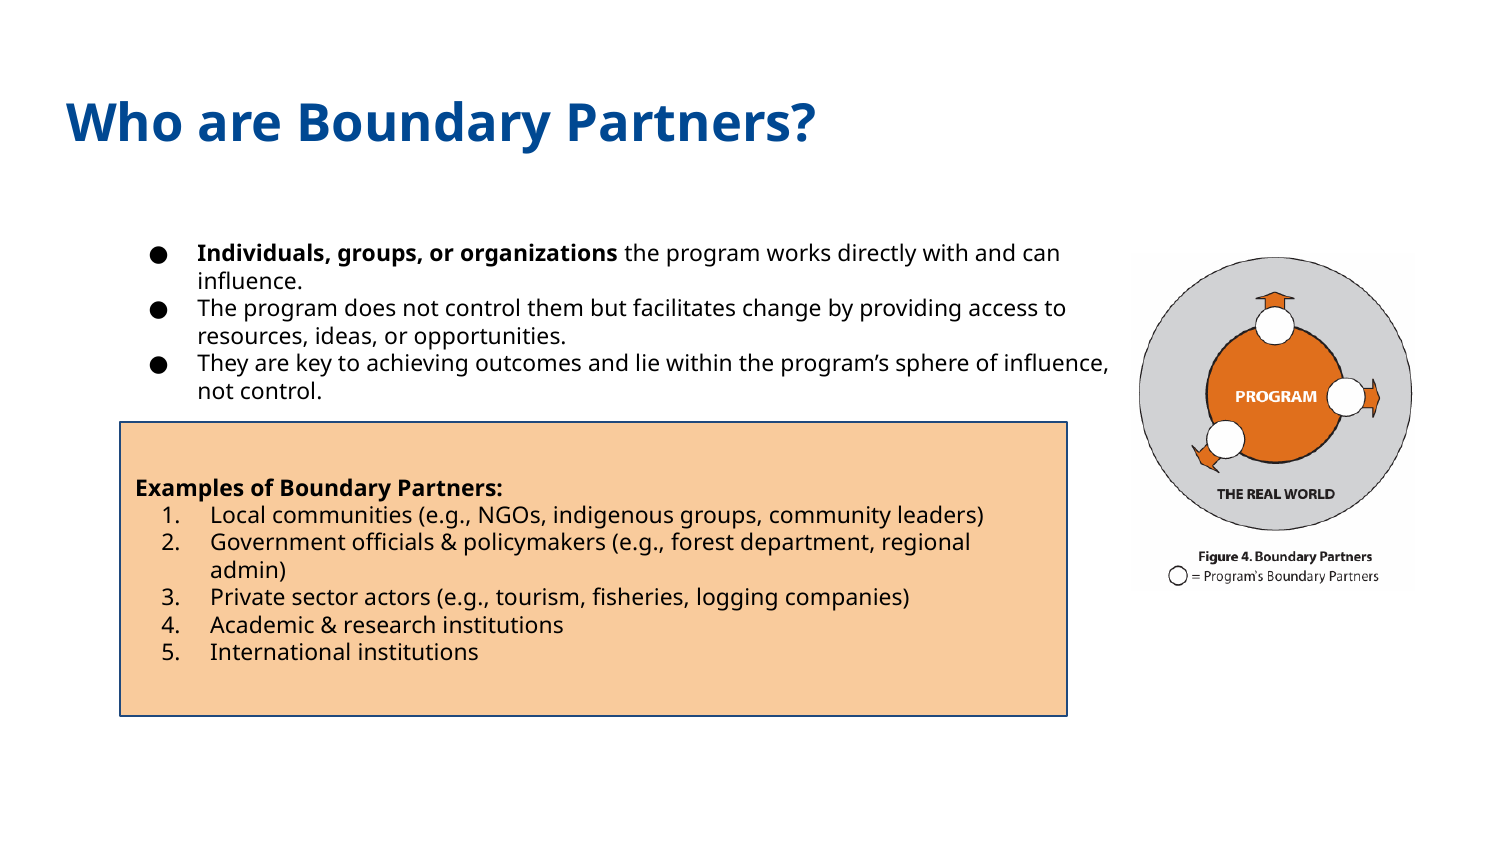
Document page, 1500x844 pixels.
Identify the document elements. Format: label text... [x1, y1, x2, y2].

title Who are Boundary Partners? [51, 72, 1449, 167]
text_box Examples of Boundary Partners: Local communities (e.g., NGOs, indigenous groups, community leaders) Government officials & policymakers (e.g., forest department, regional admin) Private sector actors (e.g., tourism, fisheries, logging companies) Academic & research institutions International institutions [120, 422, 1067, 716]
picture [1130, 252, 1416, 591]
text_box Individuals, groups, or organizations the program works directly with and can influence. The program does not control them but facilitates change by providing access to resources, ideas, or opportunities. They are key to achieving outcomes and lie within the program’s sphere of influence, not control. [107, 223, 1166, 419]
